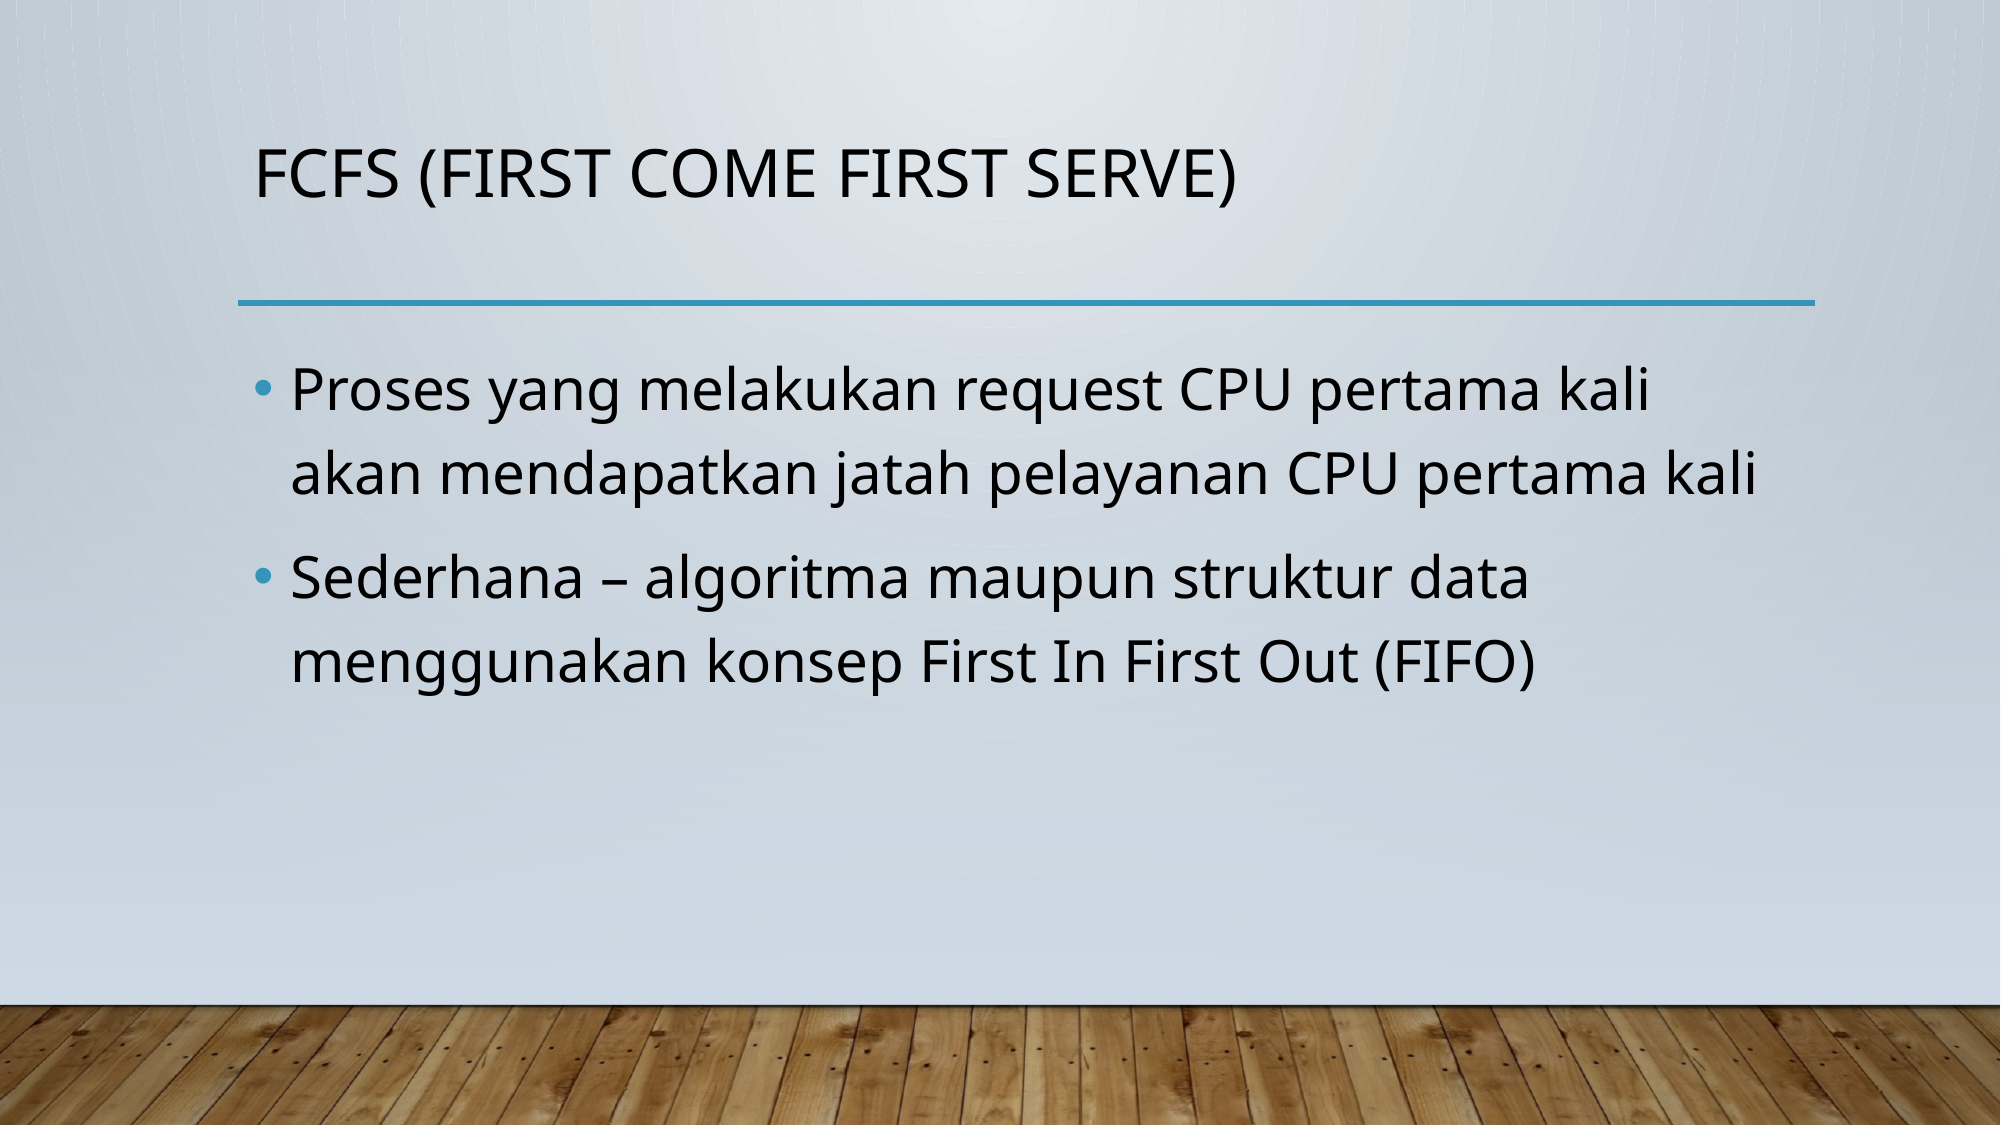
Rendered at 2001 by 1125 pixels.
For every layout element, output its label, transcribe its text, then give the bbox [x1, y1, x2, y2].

picture [0, 1005, 2000, 1125]
list Proses yang melakukan request CPU pertama kali akan mendapatkan jatah pelayanan CPU pertama kali Sederhana – algoritma maupun struktur data menggunakan konsep First In First Out (FIFO) [238, 330, 1814, 897]
title FCFS (FIRST come first serve) [238, 131, 1814, 305]
